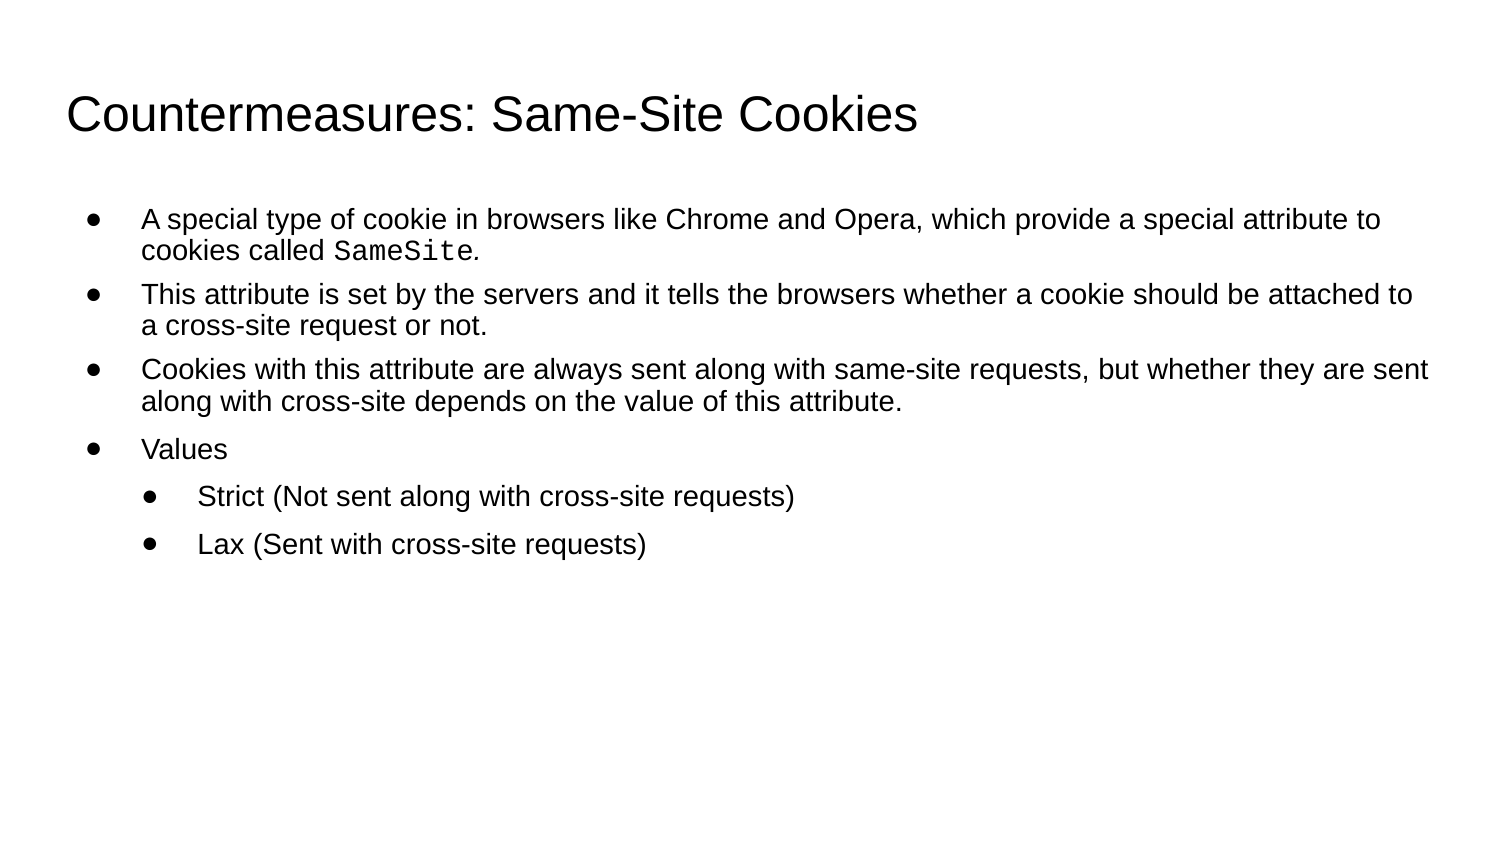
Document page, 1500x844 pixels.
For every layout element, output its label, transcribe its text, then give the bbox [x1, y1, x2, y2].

title Countermeasures: Same-Site Cookies [51, 72, 1449, 167]
list A special type of cookie in browsers like Chrome and Opera, which provide a special attribute to cookies called SameSite. This attribute is set by the servers and it tells the browsers whether a cookie should be attached to a cross-site request or not. Cookies with this attribute are always sent along with same-site requests, but whether they are sent along with cross-site depends on the value of this attribute. Values Strict (Not sent along with cross-site requests) Lax (Sent with cross-site requests) [51, 189, 1449, 829]
